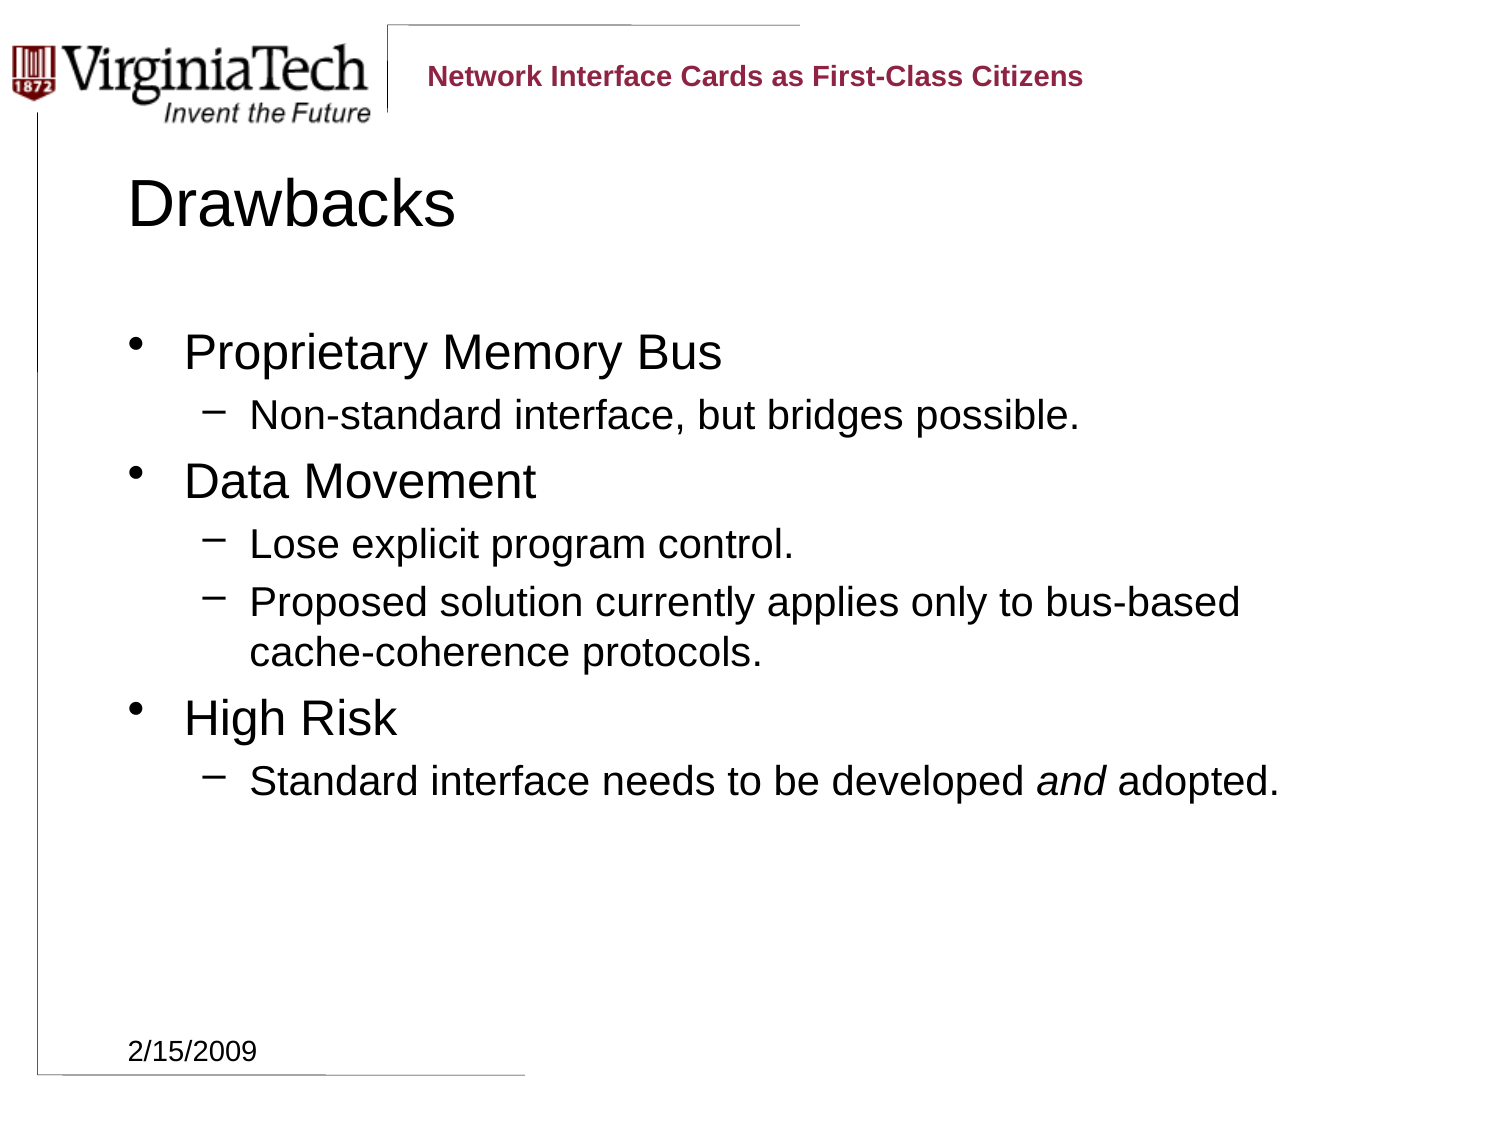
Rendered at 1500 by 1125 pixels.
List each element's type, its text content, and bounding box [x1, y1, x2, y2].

title Drawbacks [112, 137, 1388, 263]
list Proprietary Memory Bus Non-standard interface, but bridges possible. Data Movement Lose explicit program control. Proposed solution currently applies only to bus-based cache-coherence protocols. High Risk Standard interface needs to be developed and adopted. [112, 312, 1388, 1013]
picture [12, 43, 372, 125]
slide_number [112, 1024, 426, 1101]
